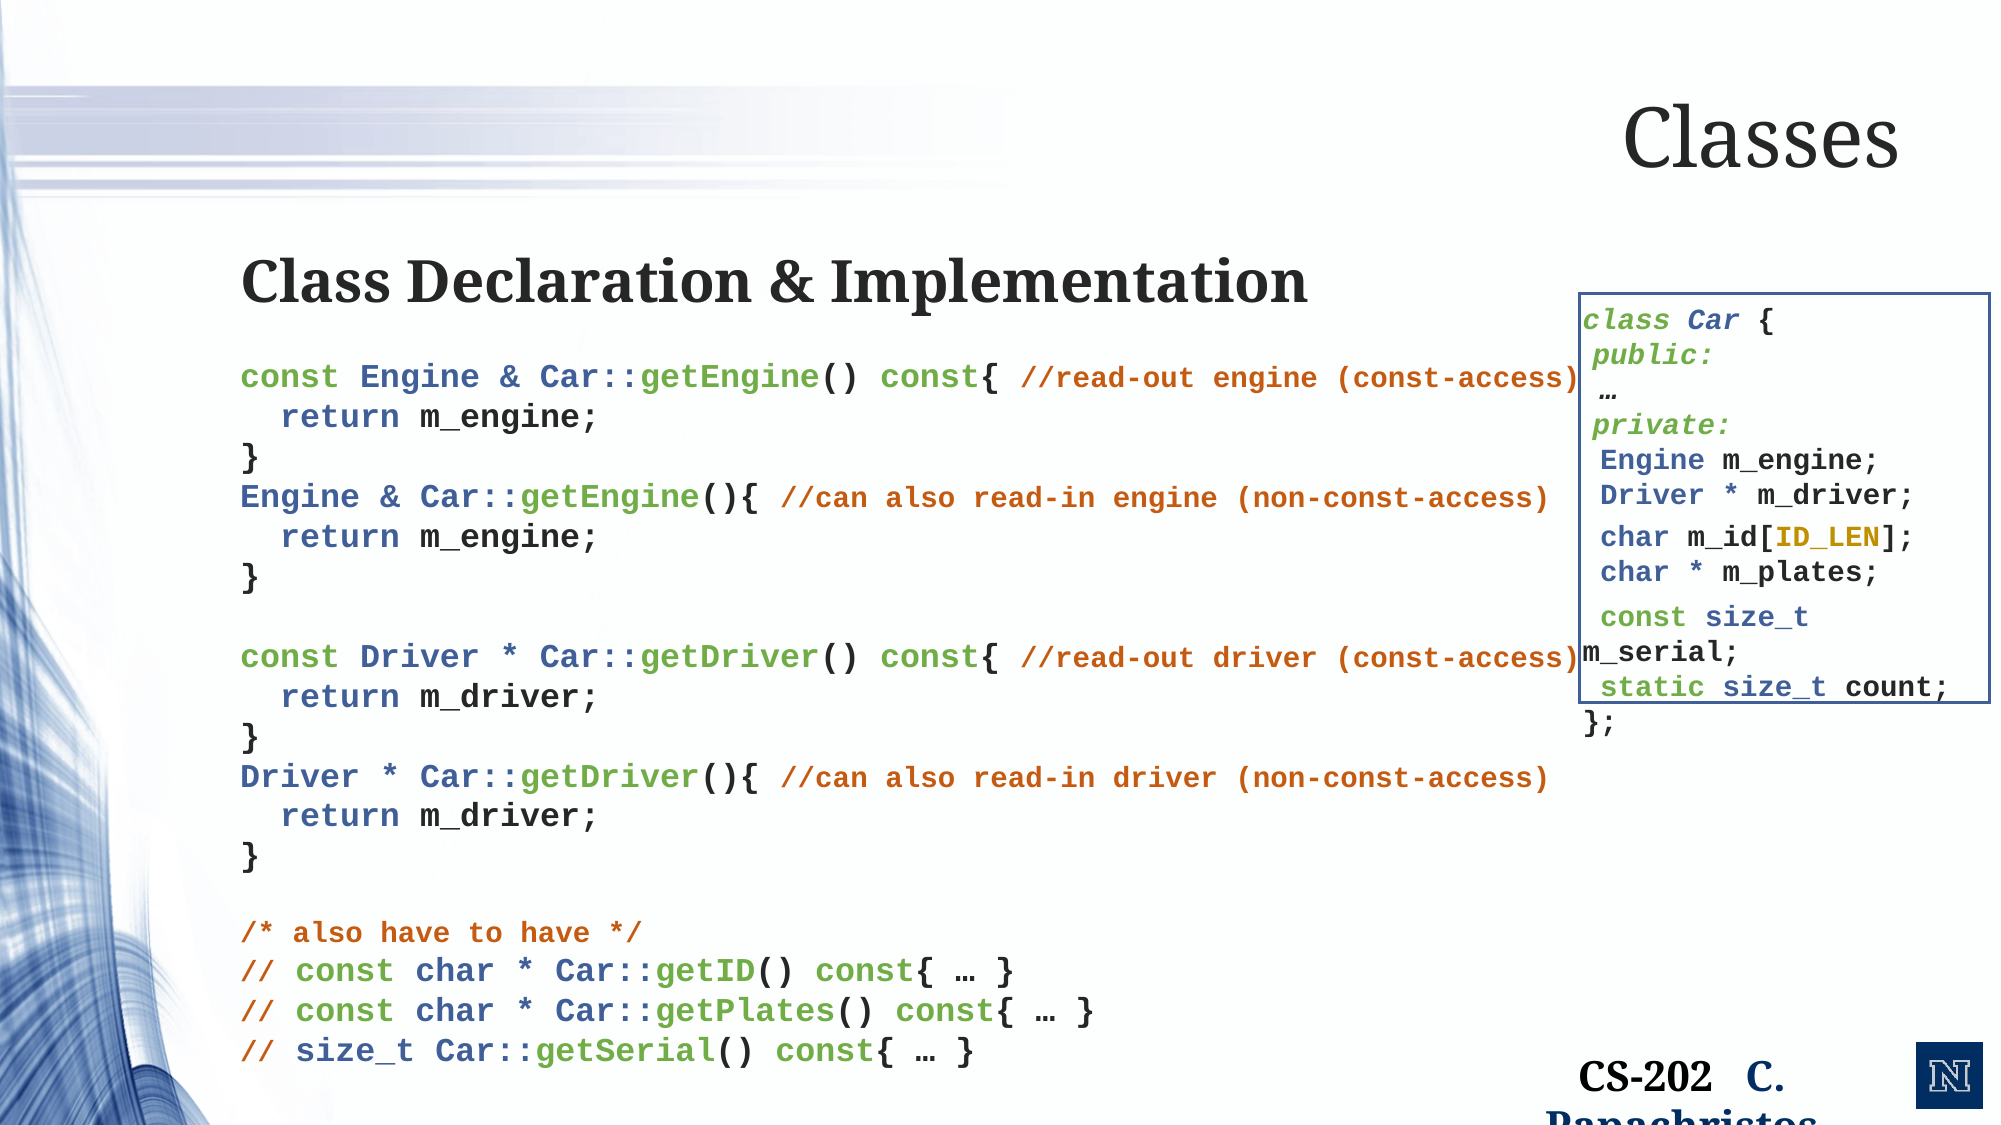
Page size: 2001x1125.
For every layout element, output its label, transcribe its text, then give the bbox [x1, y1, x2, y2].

text_box Classes [159, 85, 1917, 192]
text_box CS-202 C. Papachristos [1423, 1042, 1940, 1125]
text_box class Car { public: … private: Engine m_engine; Driver * m_driver; char m_id[ID_LEN]; char * m_plates; const size_t m_serial; static size_t count; }; [1567, 293, 2000, 745]
text_box [1578, 292, 1991, 703]
text_box Class Declaration & Implementation const Engine & Car::getEngine() const{ //read-out engine (const-access) return m_engine; } Engine & Car::getEngine(){ //can also read-in engine (non-const-access) return m_engine; } const Driver * Car::getDriver() const{ //read-out driver (const-access) return m_driver; } Driver * Car::getDriver(){ //can also read-in driver (non-const-access) return m_driver; } /* also have to have */ // const char * Car::getID() const{ … } // const char * Car::getPlates() const{ … } // size_t Car::getSerial() const{ … } [225, 237, 1804, 1023]
picture [0, 0, 2001, 1125]
